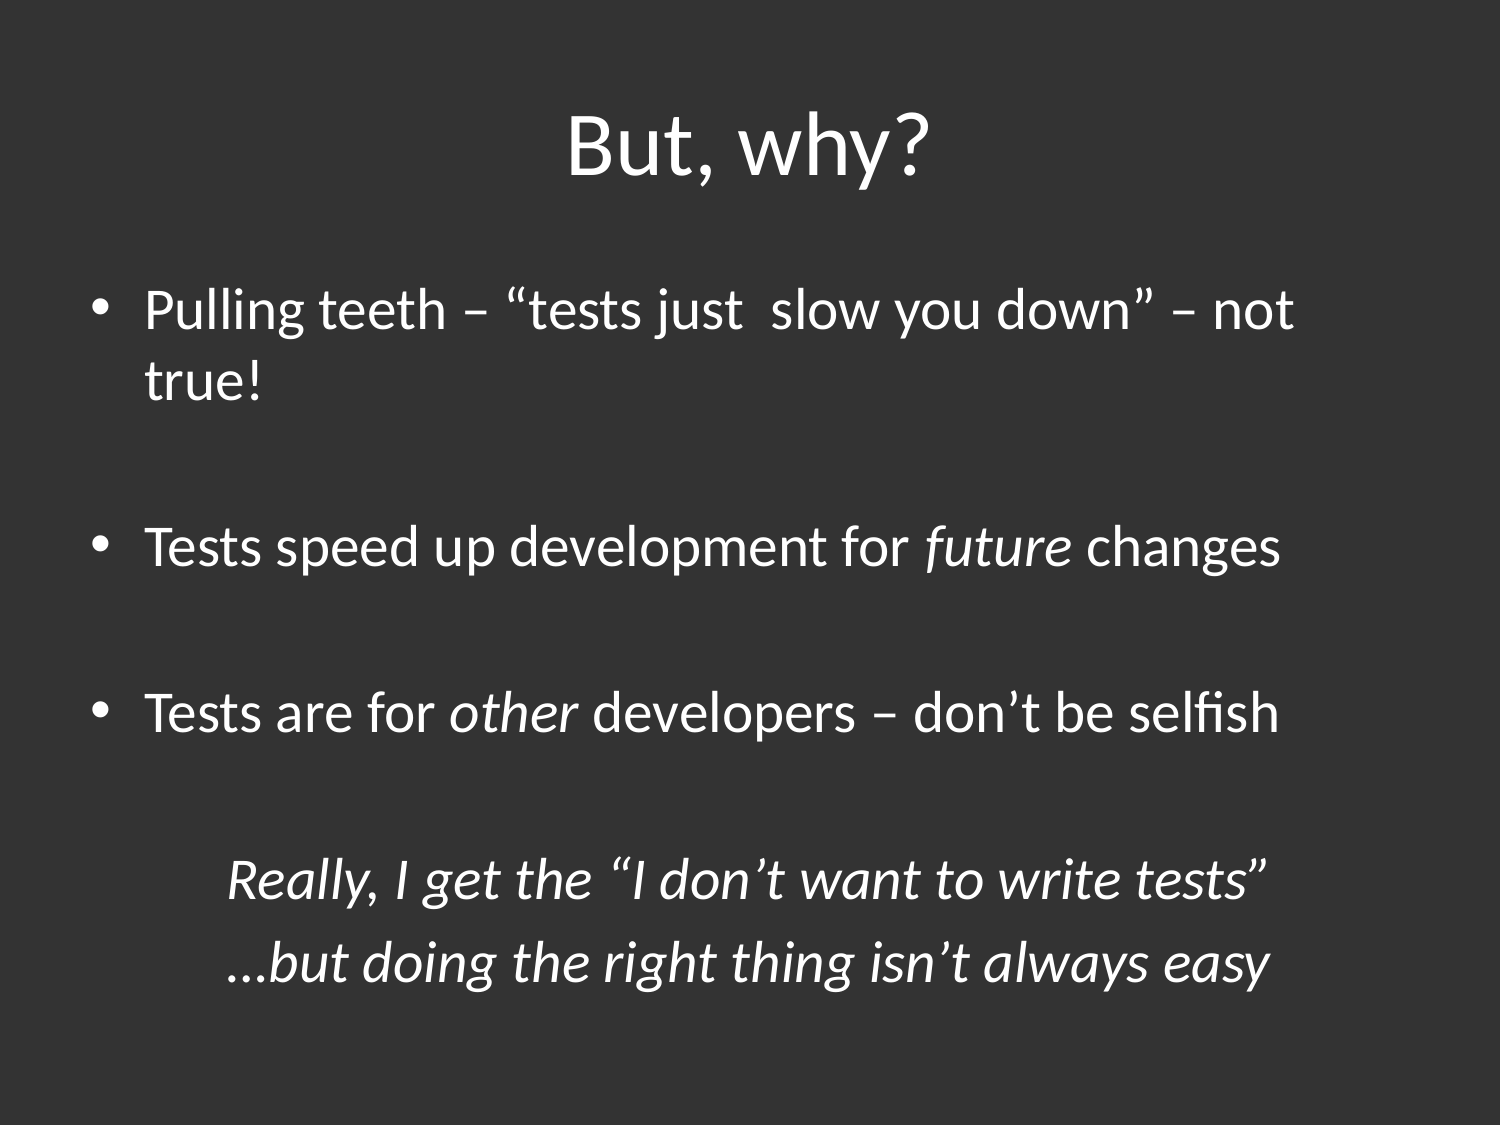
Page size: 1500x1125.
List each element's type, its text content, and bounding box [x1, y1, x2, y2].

list Pulling teeth – “tests just slow you down” – not true! Tests speed up development for future changes Tests are for other developers – don’t be selfish Really, I get the “I don’t want to write tests” …but doing the right thing isn’t always easy [75, 262, 1425, 1005]
title But, why? [75, 45, 1425, 233]
